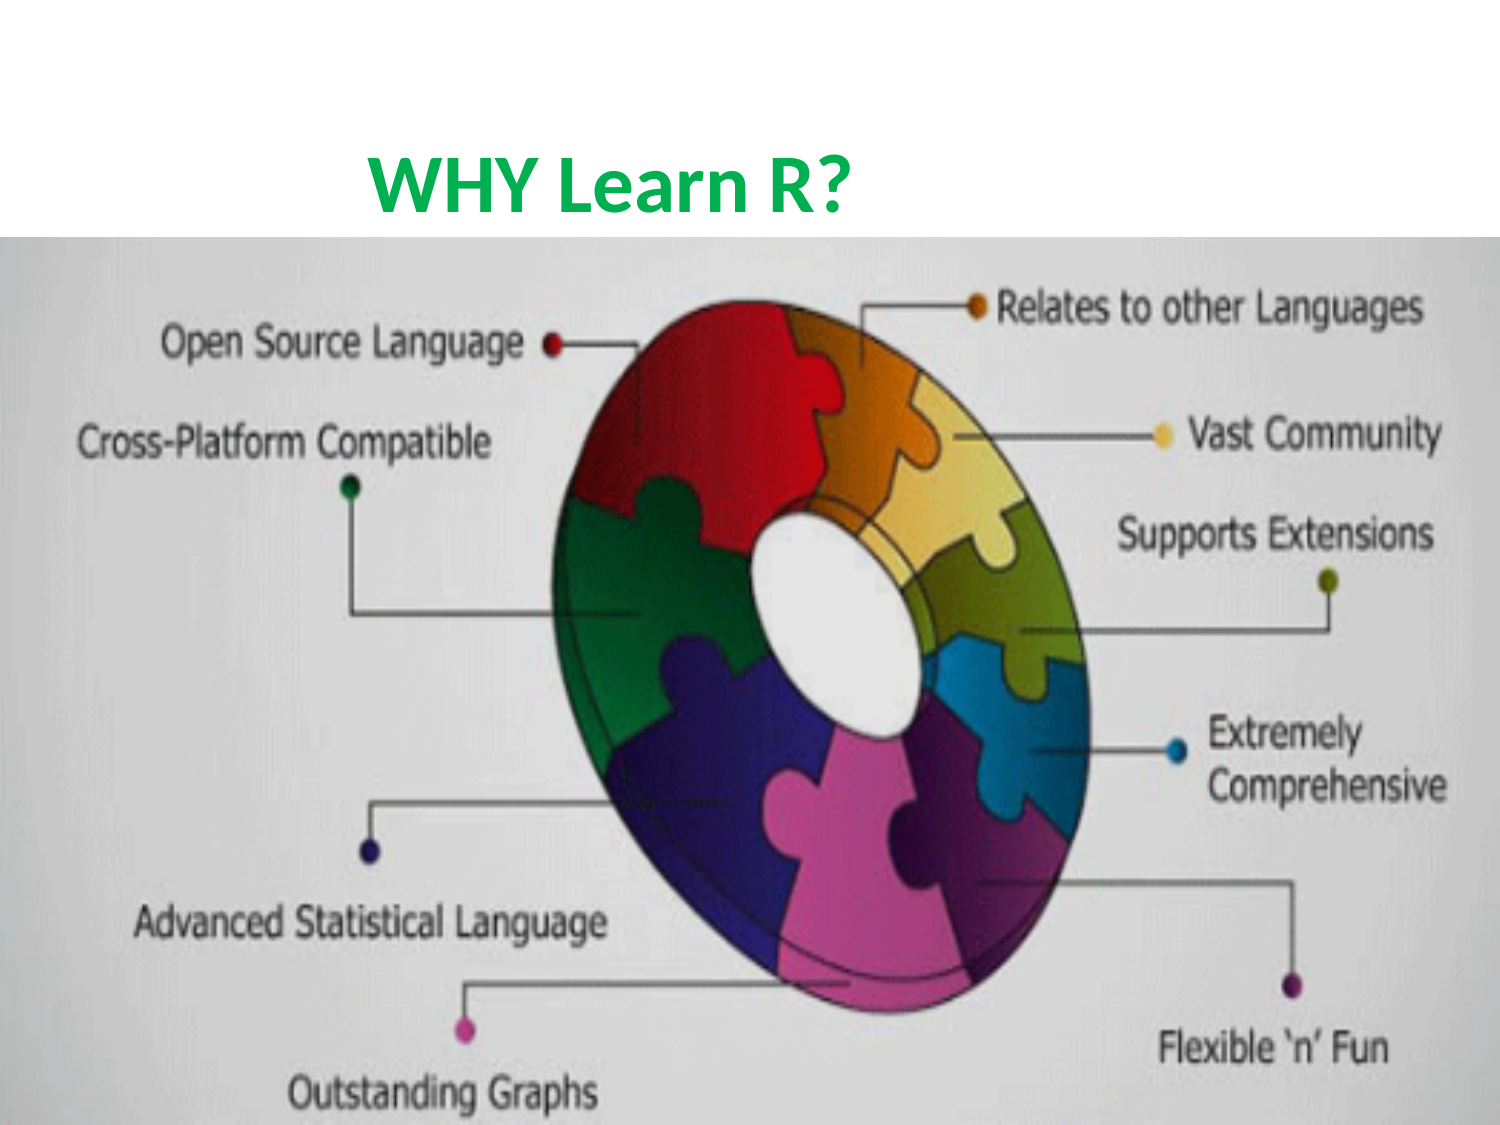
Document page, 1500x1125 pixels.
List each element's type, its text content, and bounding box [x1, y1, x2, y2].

picture [0, 237, 1500, 1125]
title WHY Learn R? [0, 99, 1279, 236]
